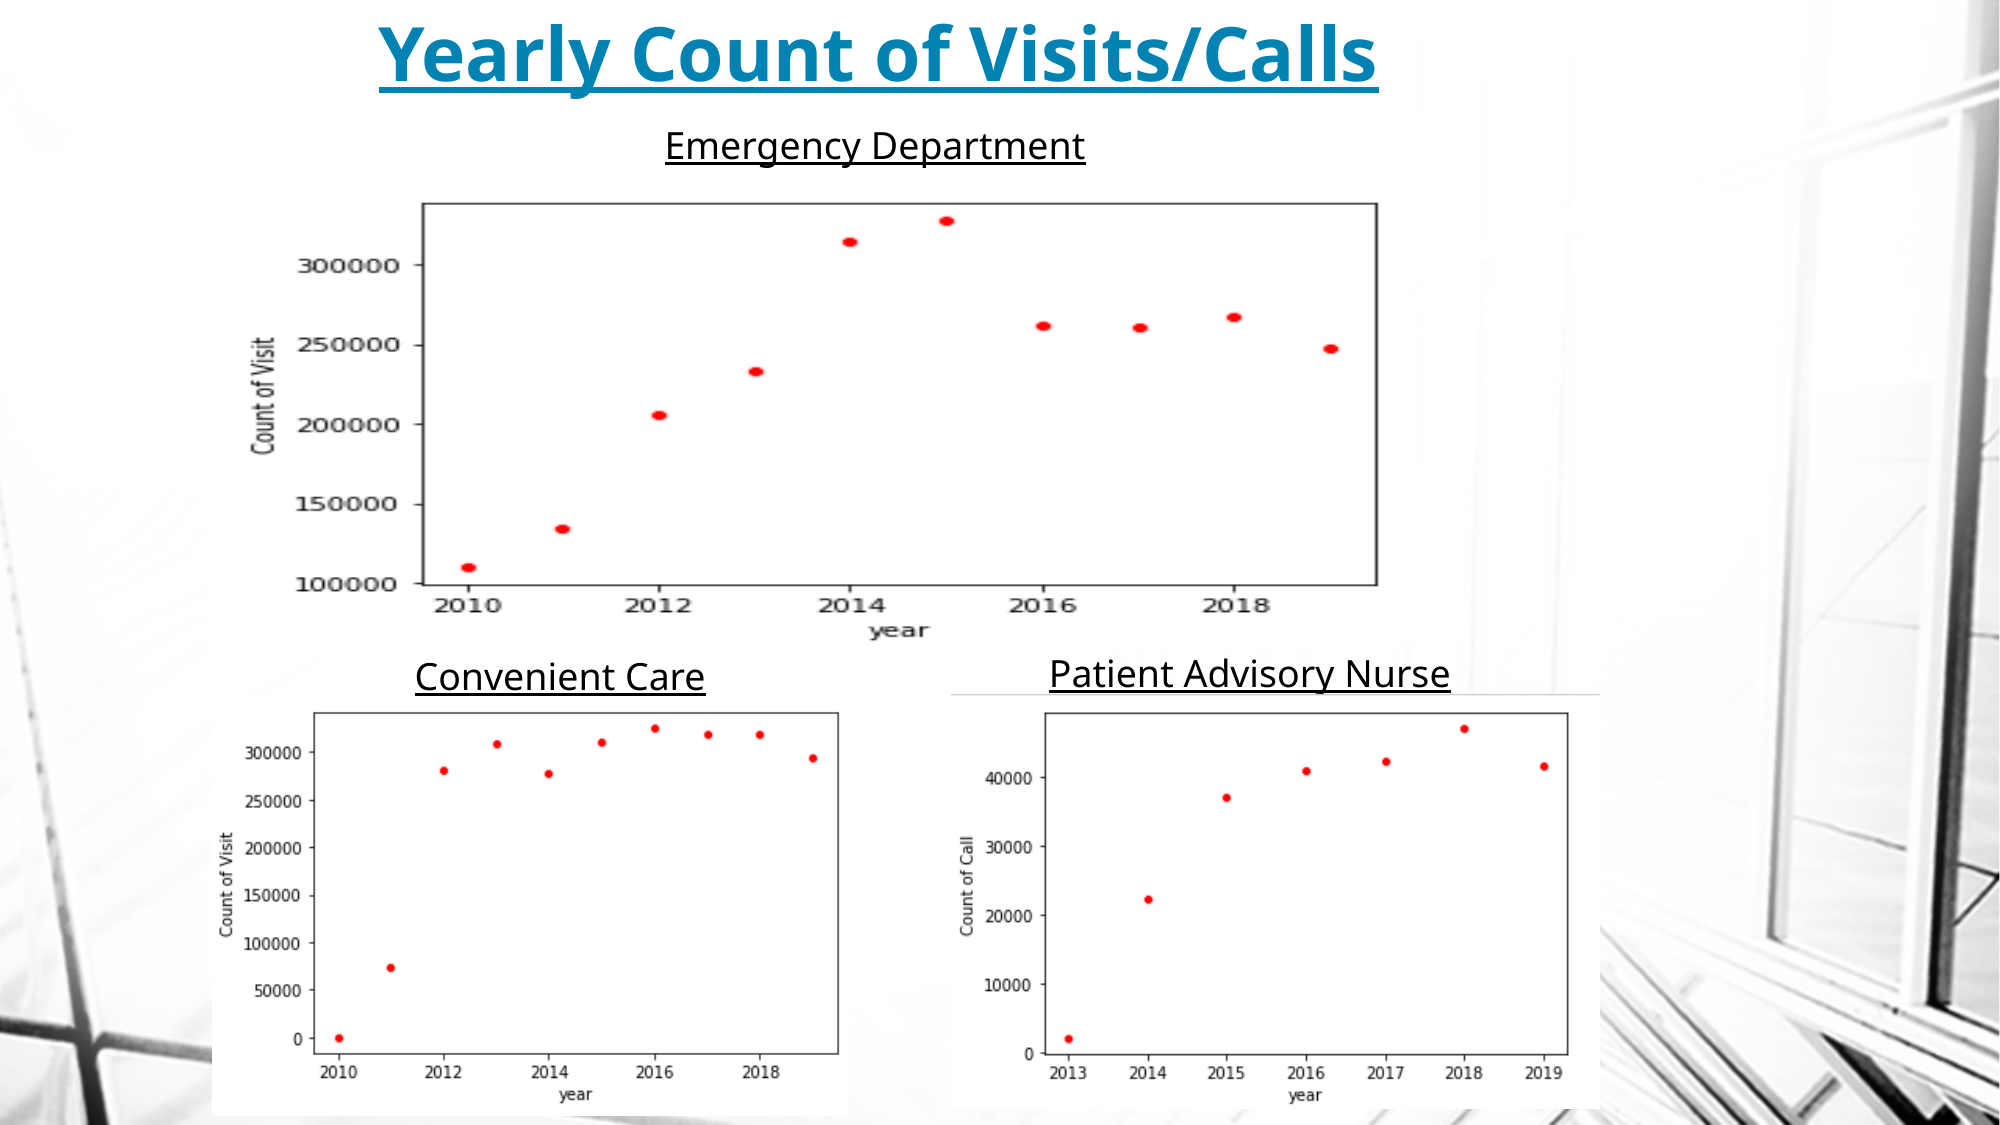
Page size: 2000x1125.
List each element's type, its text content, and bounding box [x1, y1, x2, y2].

picture [0, 0, 2000, 1125]
title Yearly Count of Visits/Calls [137, 16, 1563, 104]
text_box Patient Advisory Nurse [1034, 642, 1597, 694]
text_box Convenient Care [399, 646, 963, 706]
text_box Emergency Department [649, 114, 1213, 175]
